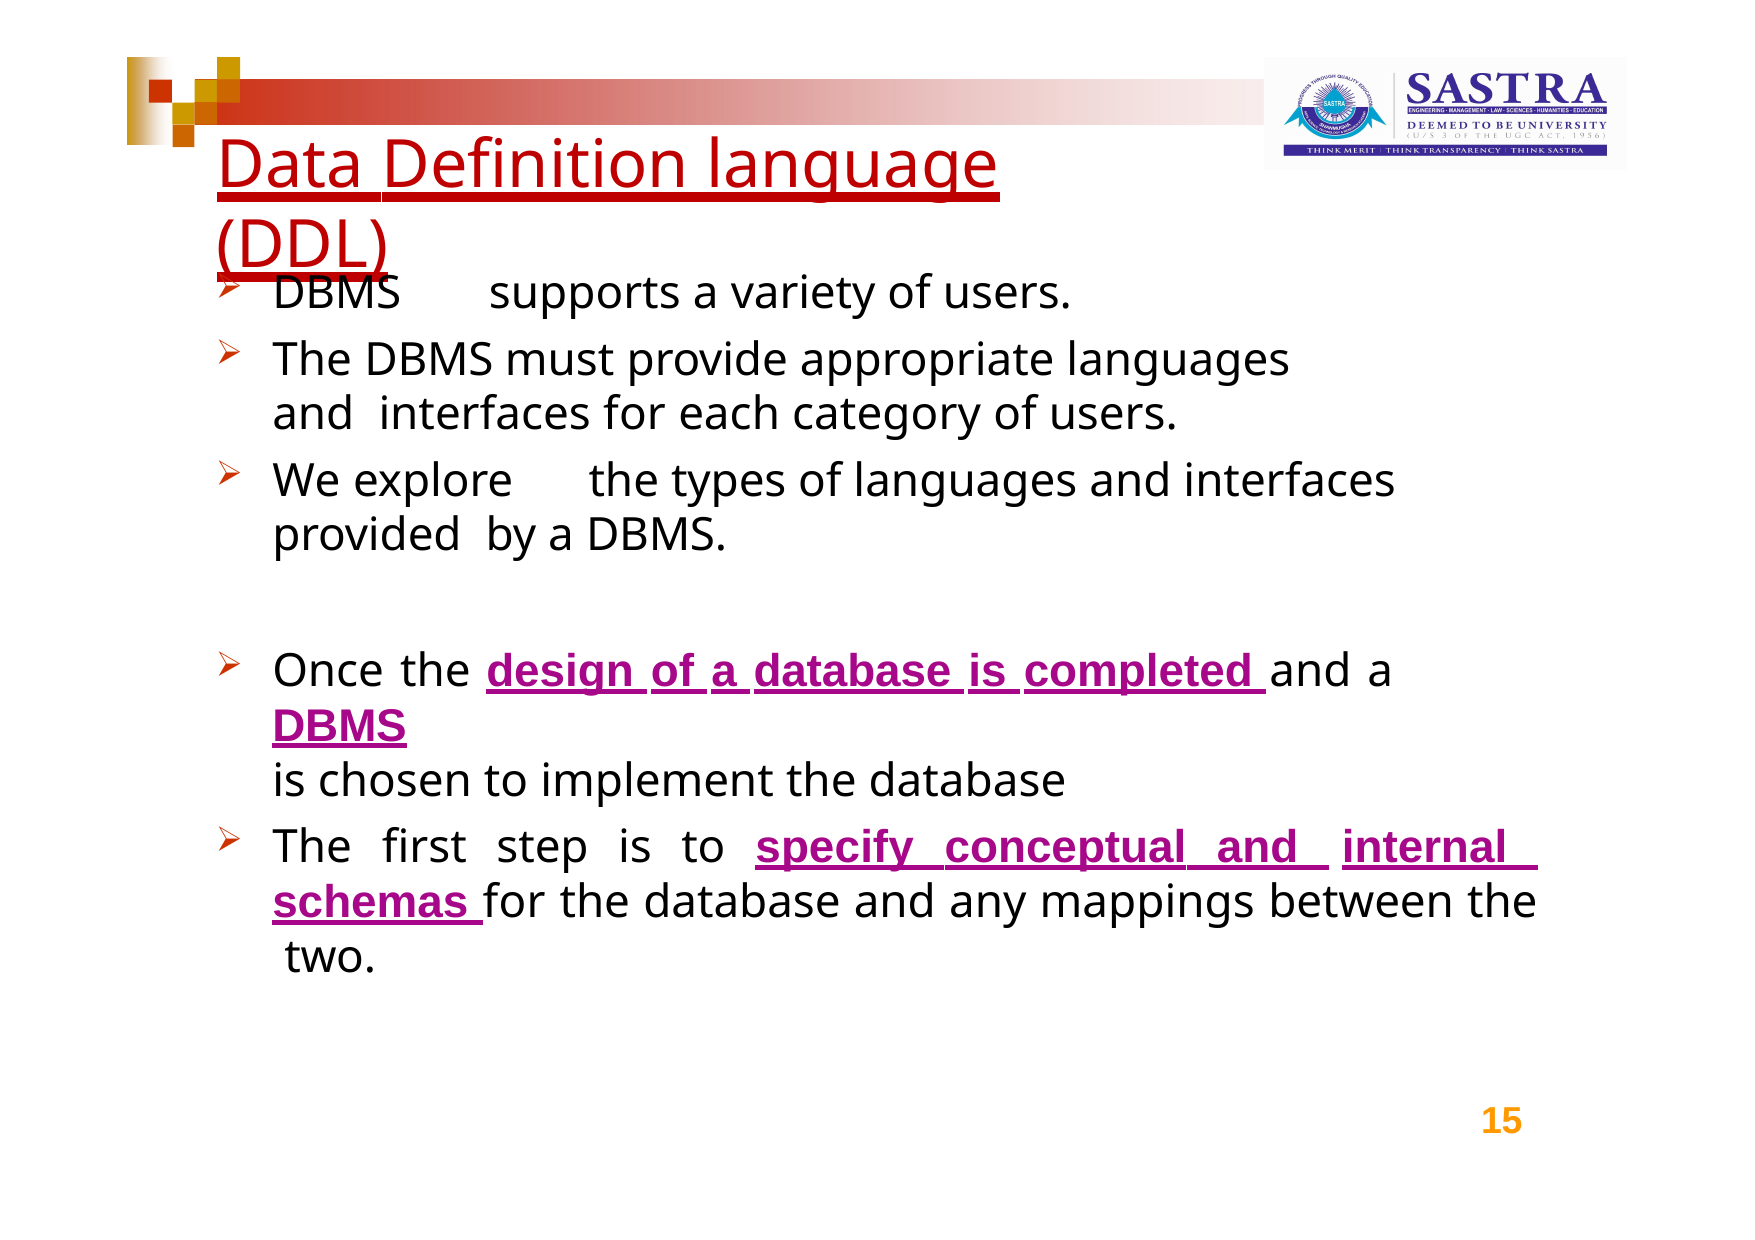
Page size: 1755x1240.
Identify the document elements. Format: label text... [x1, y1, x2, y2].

picture [217, 57, 1627, 170]
picture [127, 57, 173, 145]
title Data Definition language (DDL) [214, 118, 1144, 250]
slide_number 15 [1474, 1097, 1530, 1240]
text_box DBMS supports a variety of users. The DBMS must provide appropriate languages and interfaces for each category of users. We explore the types of languages and interfaces provided by a DBMS. Once the design of a database is completed and a DBMS is chosen to implement the database The first step is to specify conceptual and internal schemas for the database and any mappings between the two. [213, 250, 1539, 982]
